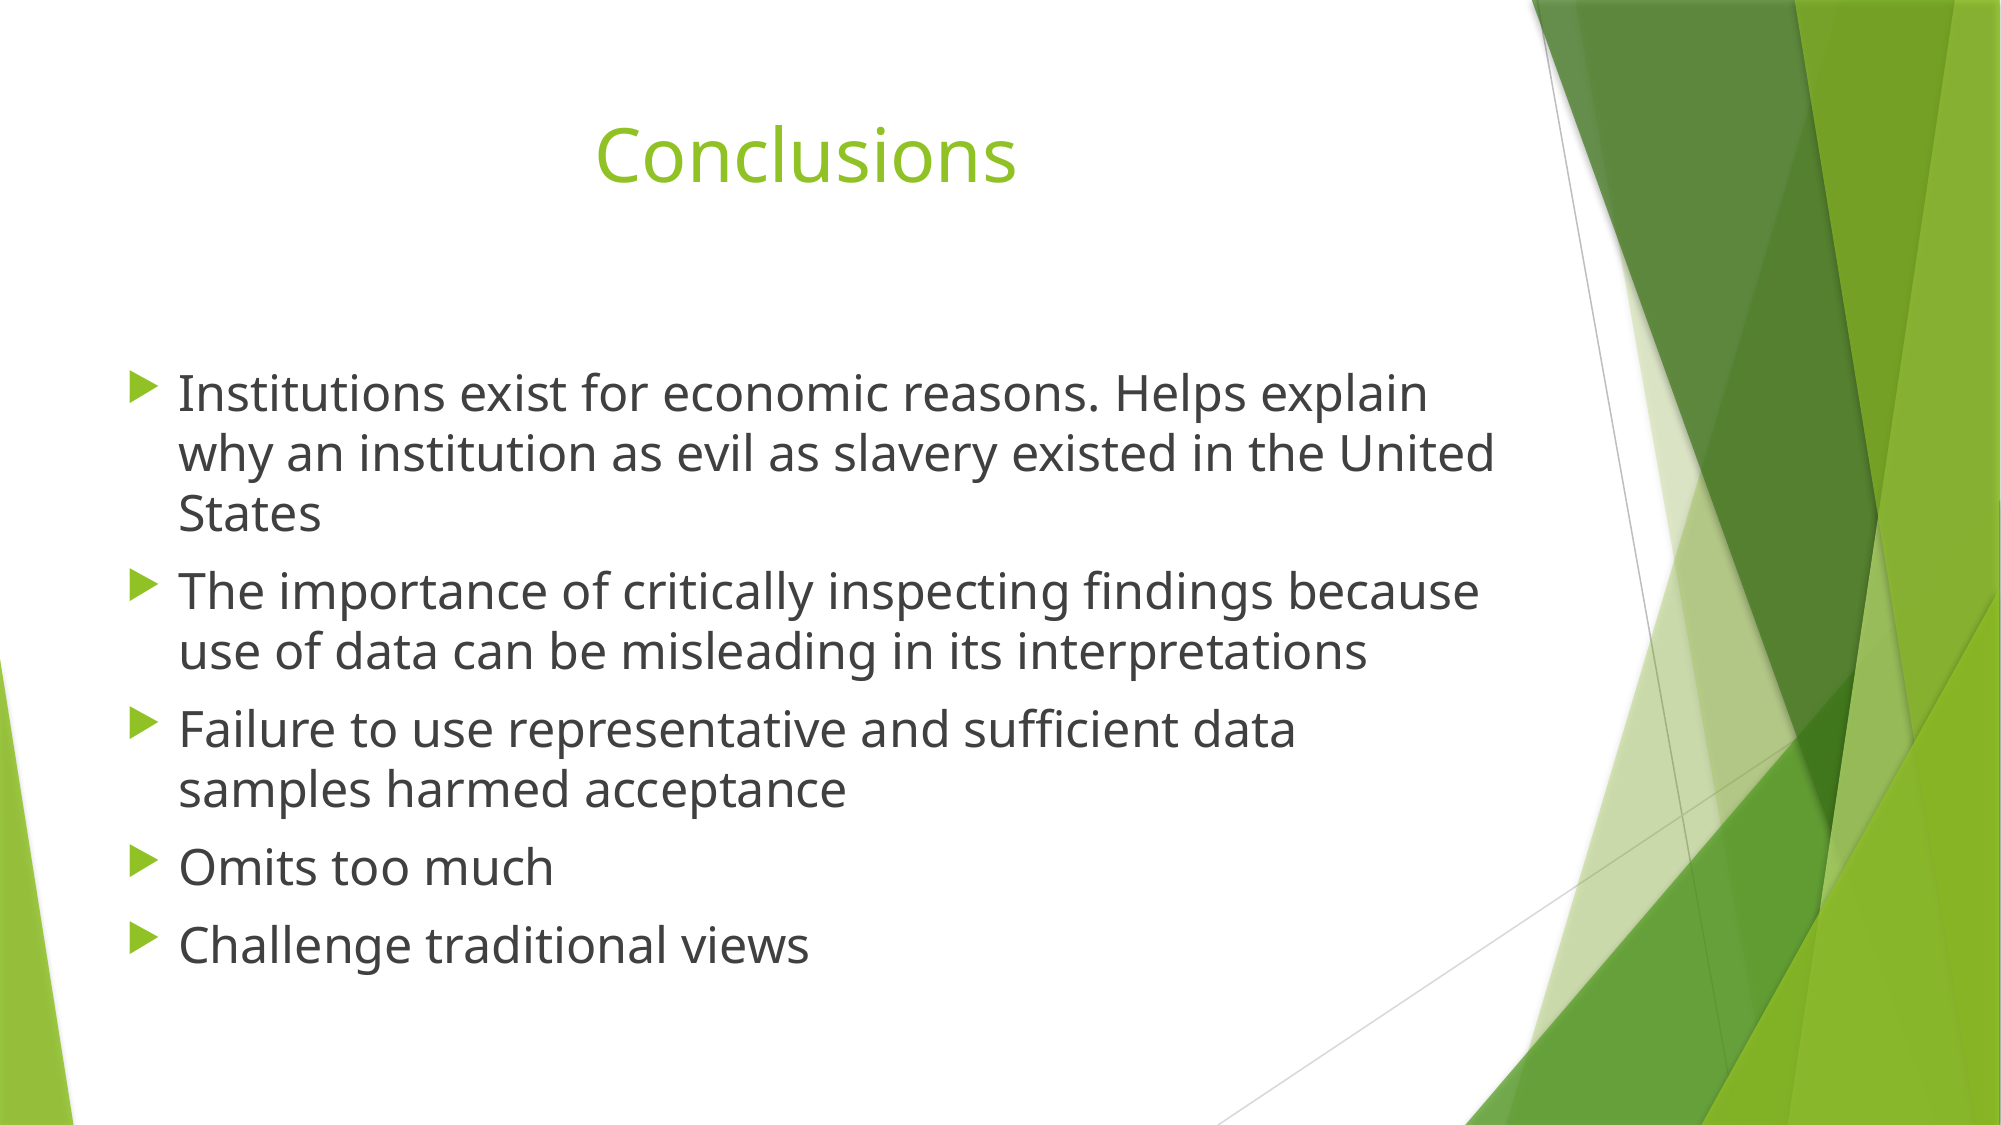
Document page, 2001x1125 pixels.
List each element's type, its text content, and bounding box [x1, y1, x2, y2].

title Conclusions [111, 99, 1522, 317]
list Institutions exist for economic reasons. Helps explain why an institution as evil as slavery existed in the United States The importance of critically inspecting findings because use of data can be misleading in its interpretations Failure to use representative and sufficient data samples harmed acceptance Omits too much Challenge traditional views [111, 354, 1522, 992]
